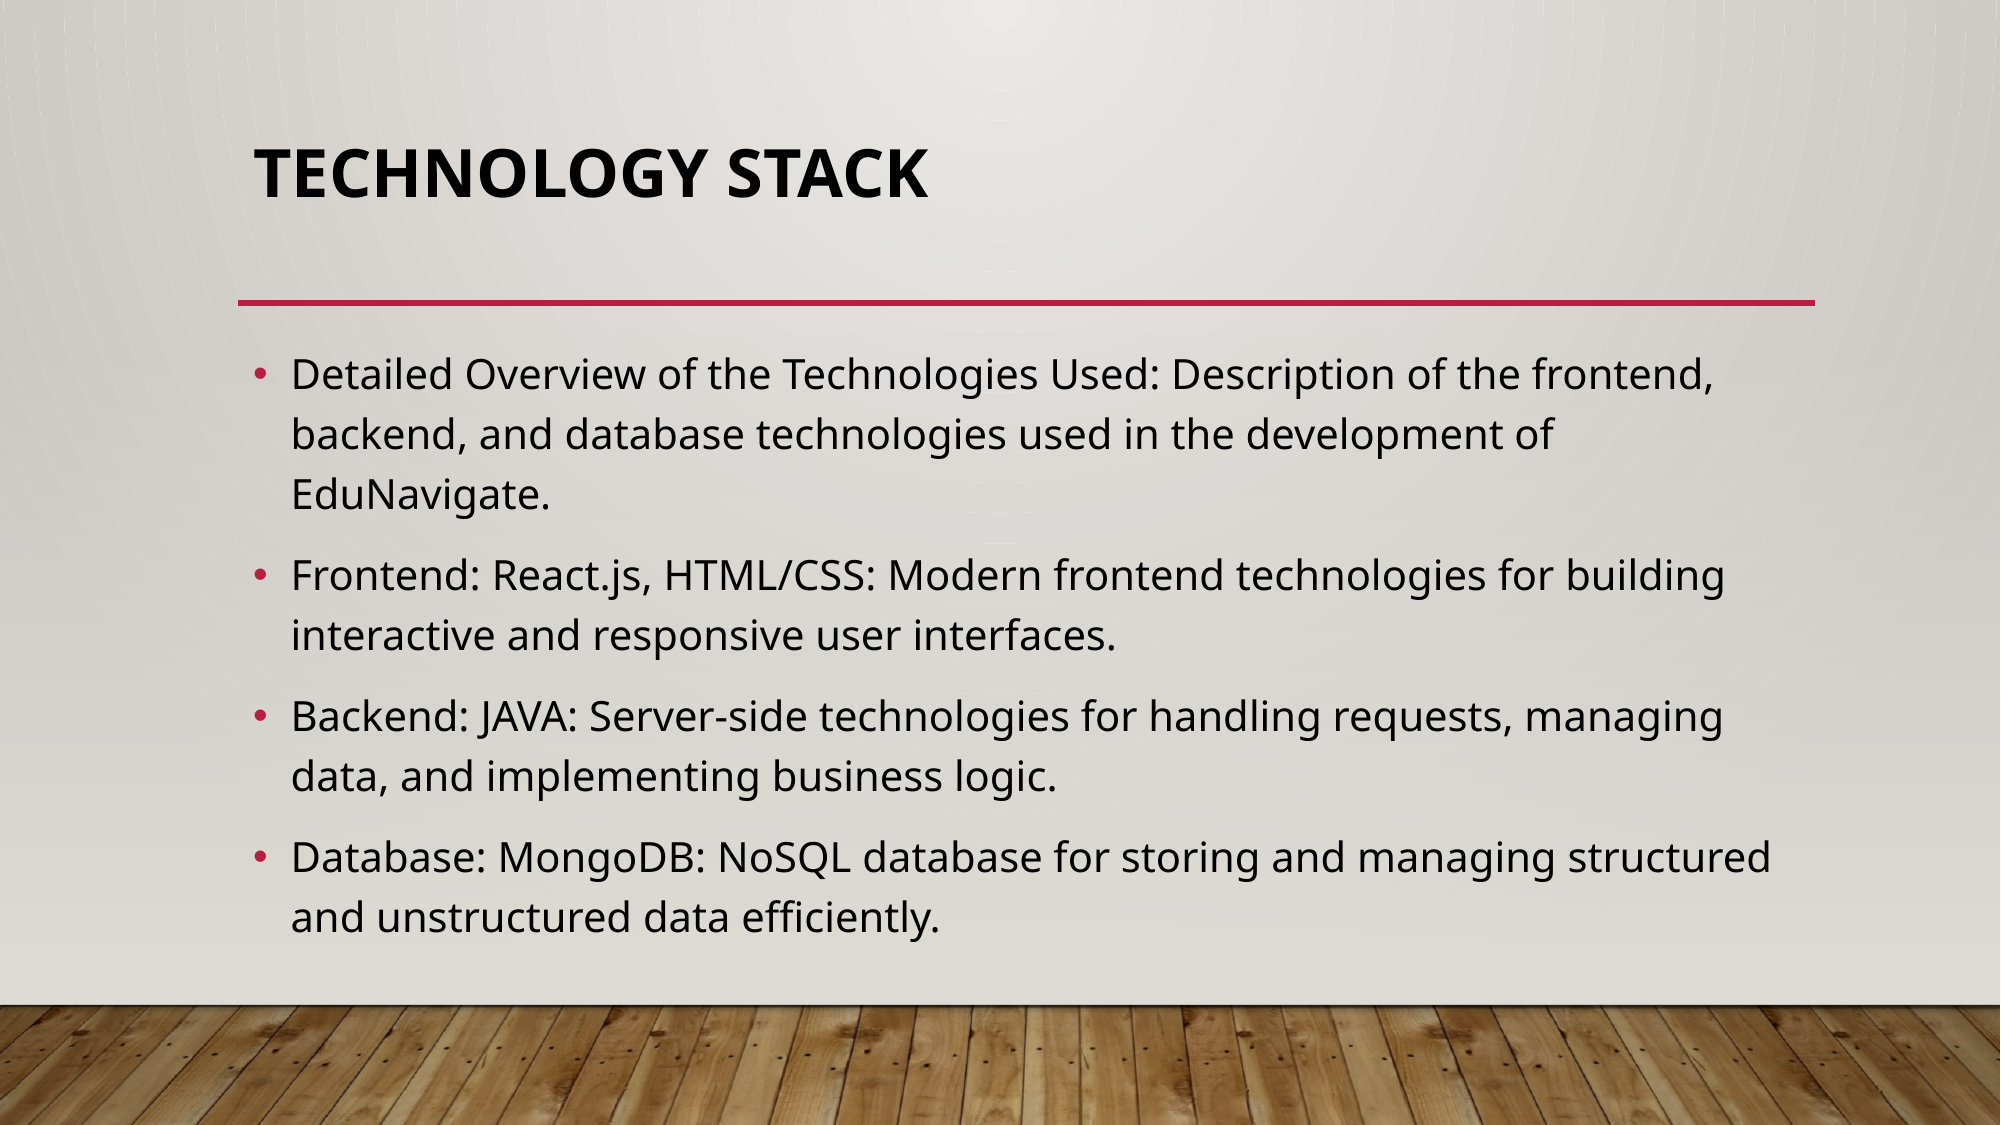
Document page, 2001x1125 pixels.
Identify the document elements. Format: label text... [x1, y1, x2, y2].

list Detailed Overview of the Technologies Used: Description of the frontend, backend, and database technologies used in the development of EduNavigate. Frontend: React.js, HTML/CSS: Modern frontend technologies for building interactive and responsive user interfaces. Backend: JAVA: Server-side technologies for handling requests, managing data, and implementing business logic. Database: MongoDB: NoSQL database for storing and managing structured and unstructured data efficiently. [238, 330, 1814, 897]
title Technology Stack [238, 131, 1814, 305]
picture [0, 1005, 2000, 1125]
